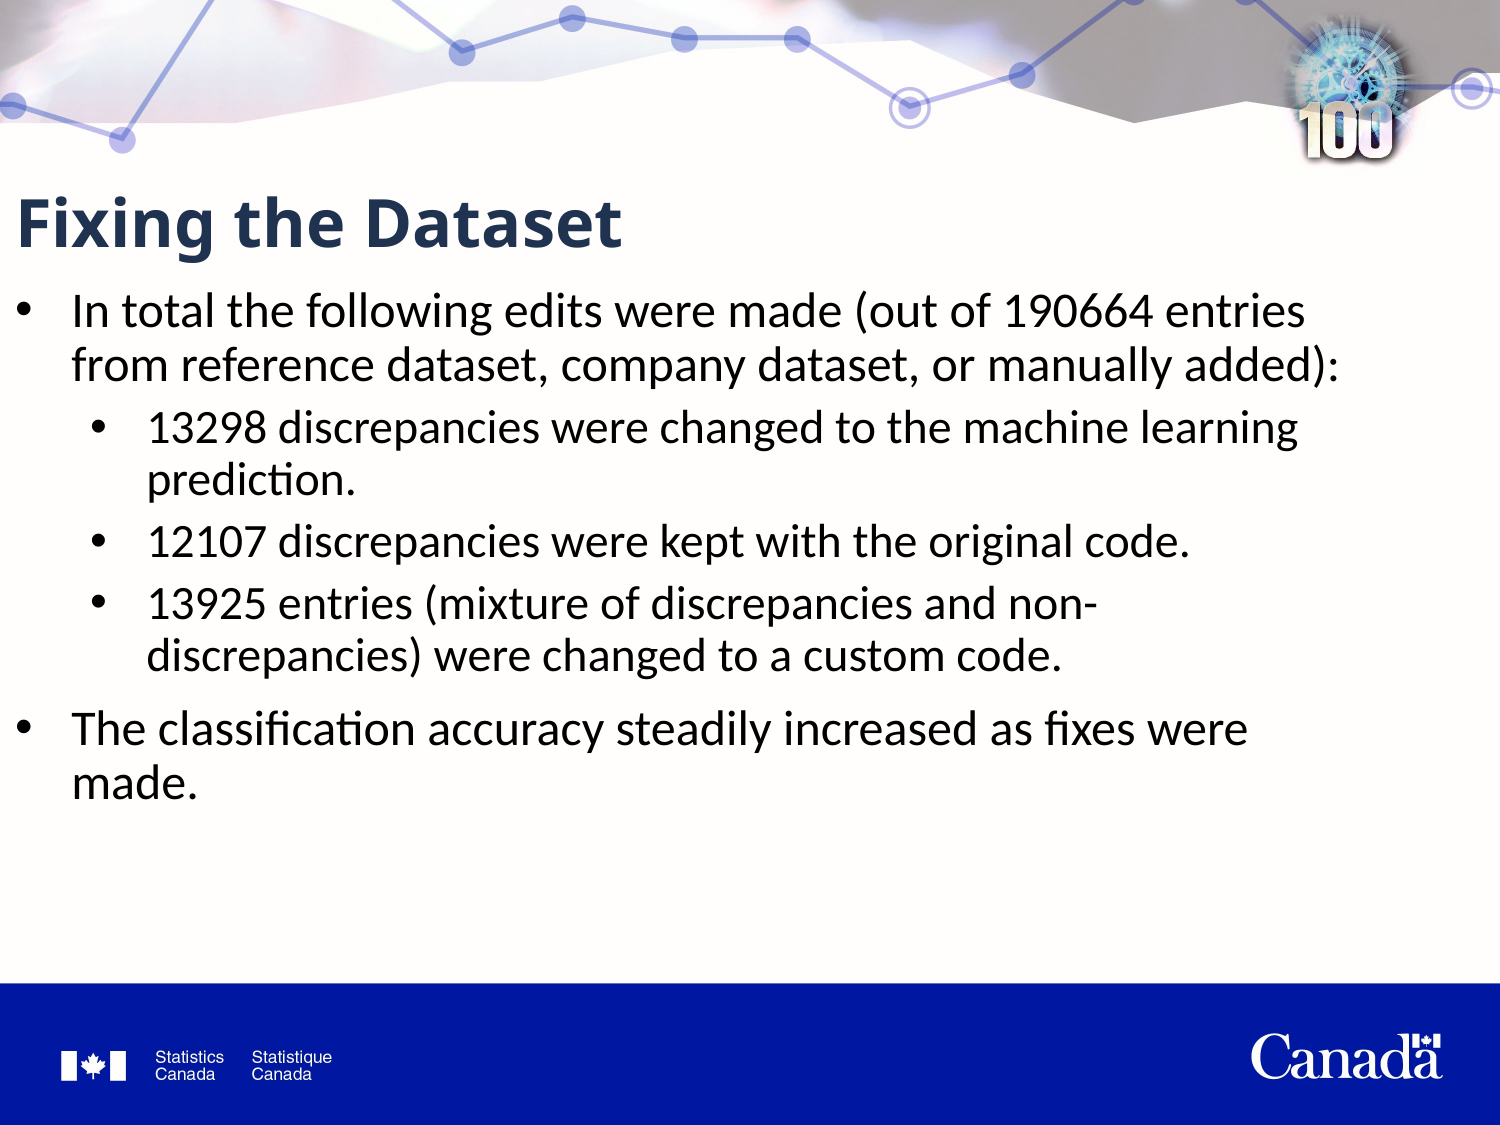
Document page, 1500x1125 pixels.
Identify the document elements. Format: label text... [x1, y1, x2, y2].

list In total the following edits were made (out of 190664 entries from reference dataset, company dataset, or manually added): 13298 discrepancies were changed to the machine learning prediction. 12107 discrepancies were kept with the original code. 13925 entries (mixture of discrepancies and non-discrepancies) were changed to a custom code. The classification accuracy steadily increased as fixes were made. [0, 276, 1388, 1081]
picture [0, 0, 1500, 1125]
title Fixing the Dataset [0, 174, 1025, 277]
